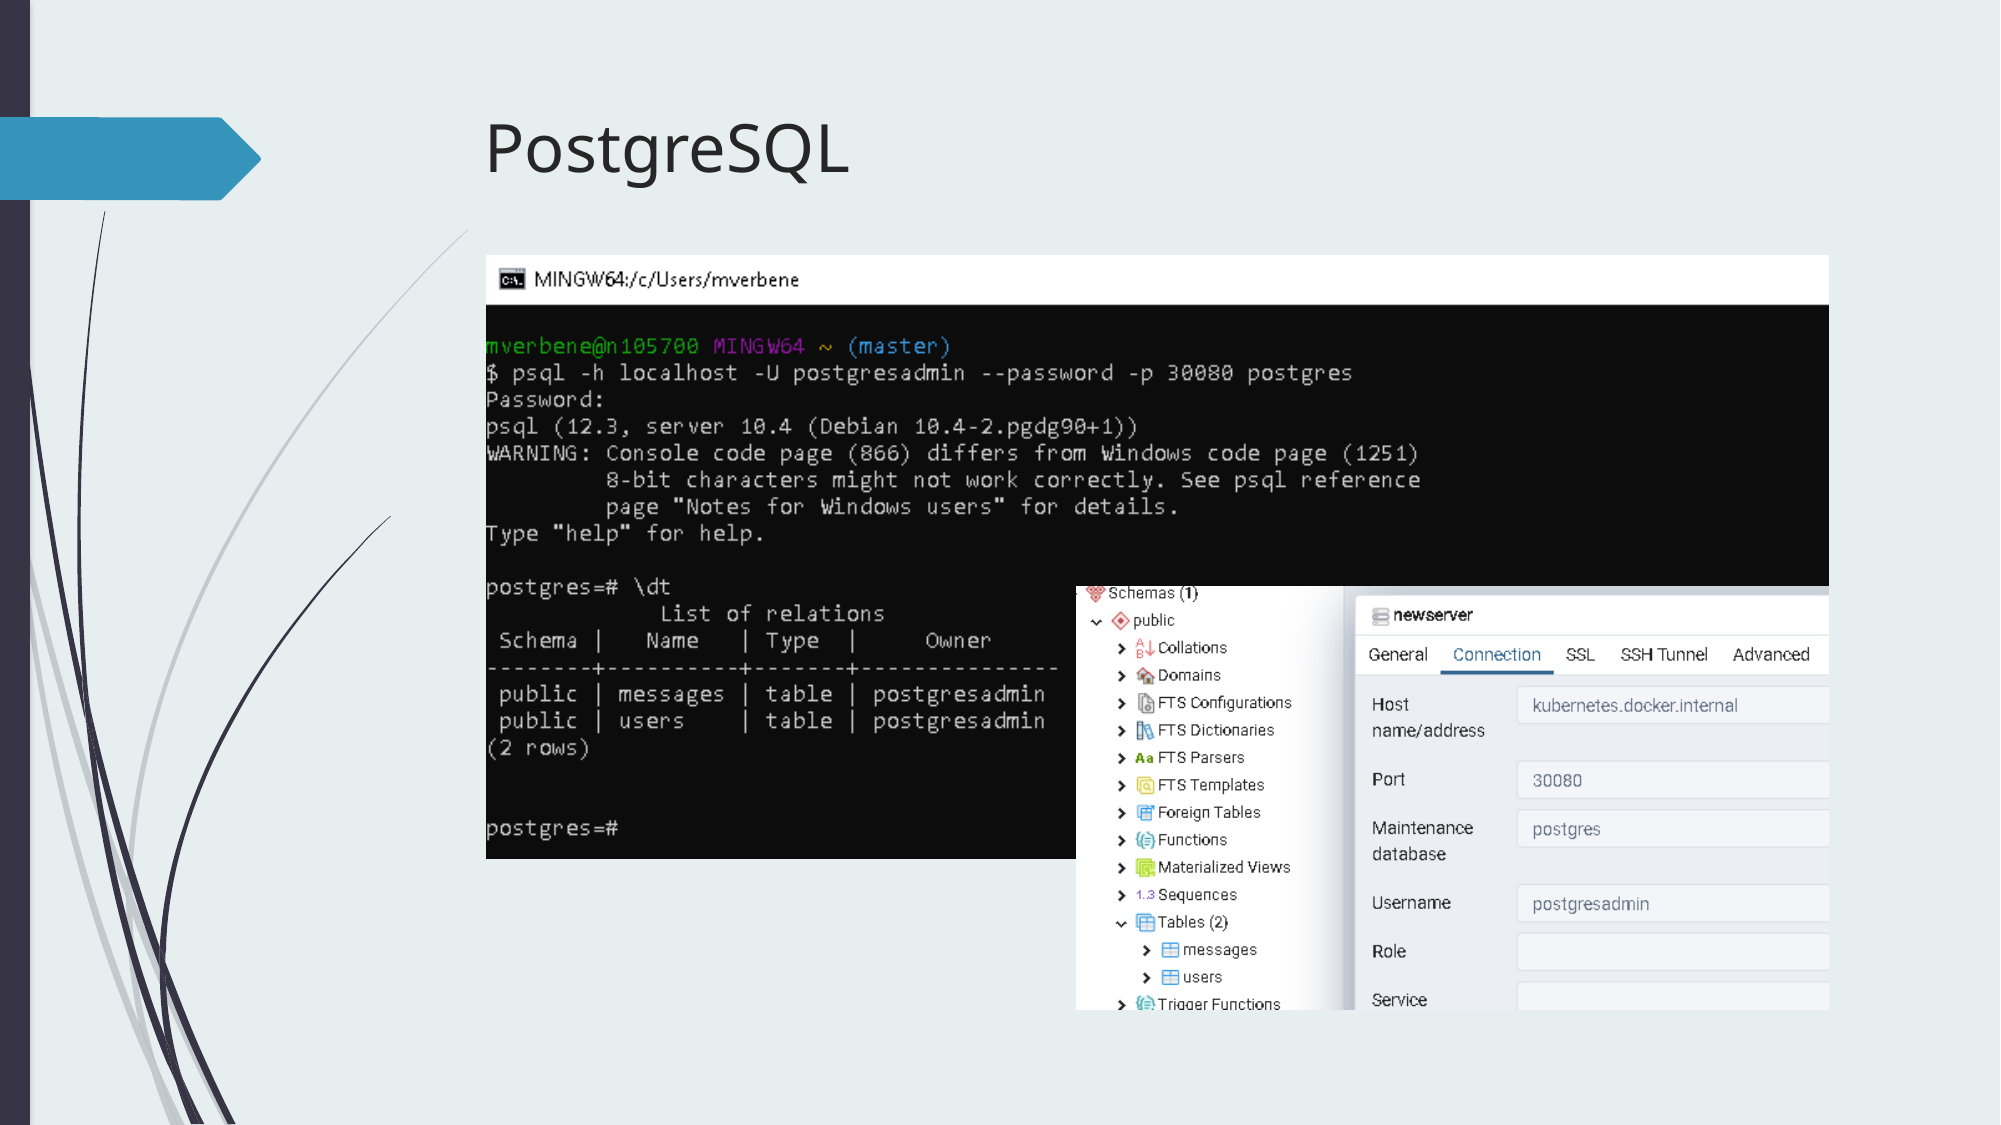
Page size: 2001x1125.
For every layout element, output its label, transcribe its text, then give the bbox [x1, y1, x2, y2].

title PostgreSQL [469, 97, 1932, 231]
picture [485, 255, 1829, 1010]
